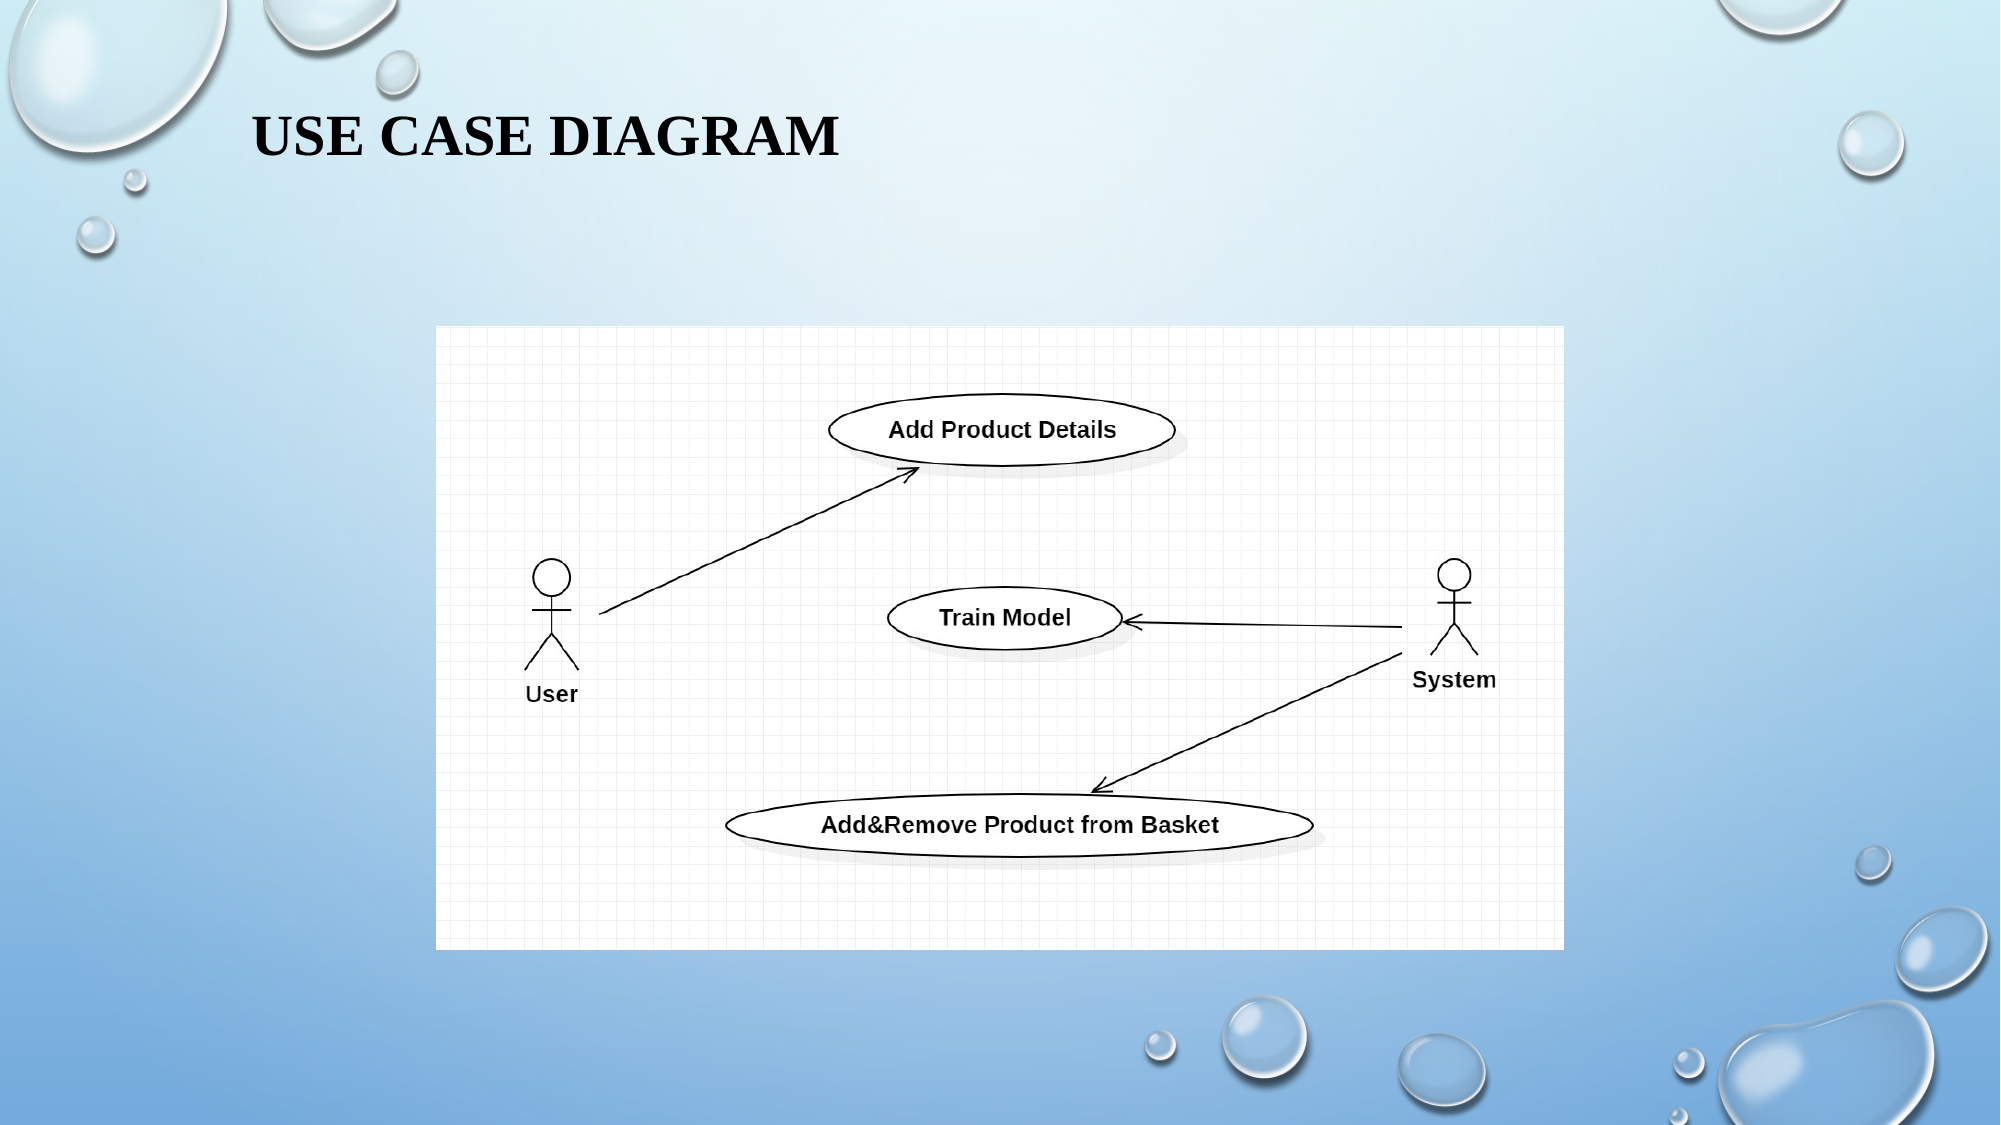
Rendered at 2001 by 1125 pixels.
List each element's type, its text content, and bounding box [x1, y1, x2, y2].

title Use case diagram [151, 55, 941, 219]
picture [0, 0, 2000, 1125]
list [435, 325, 1564, 951]
